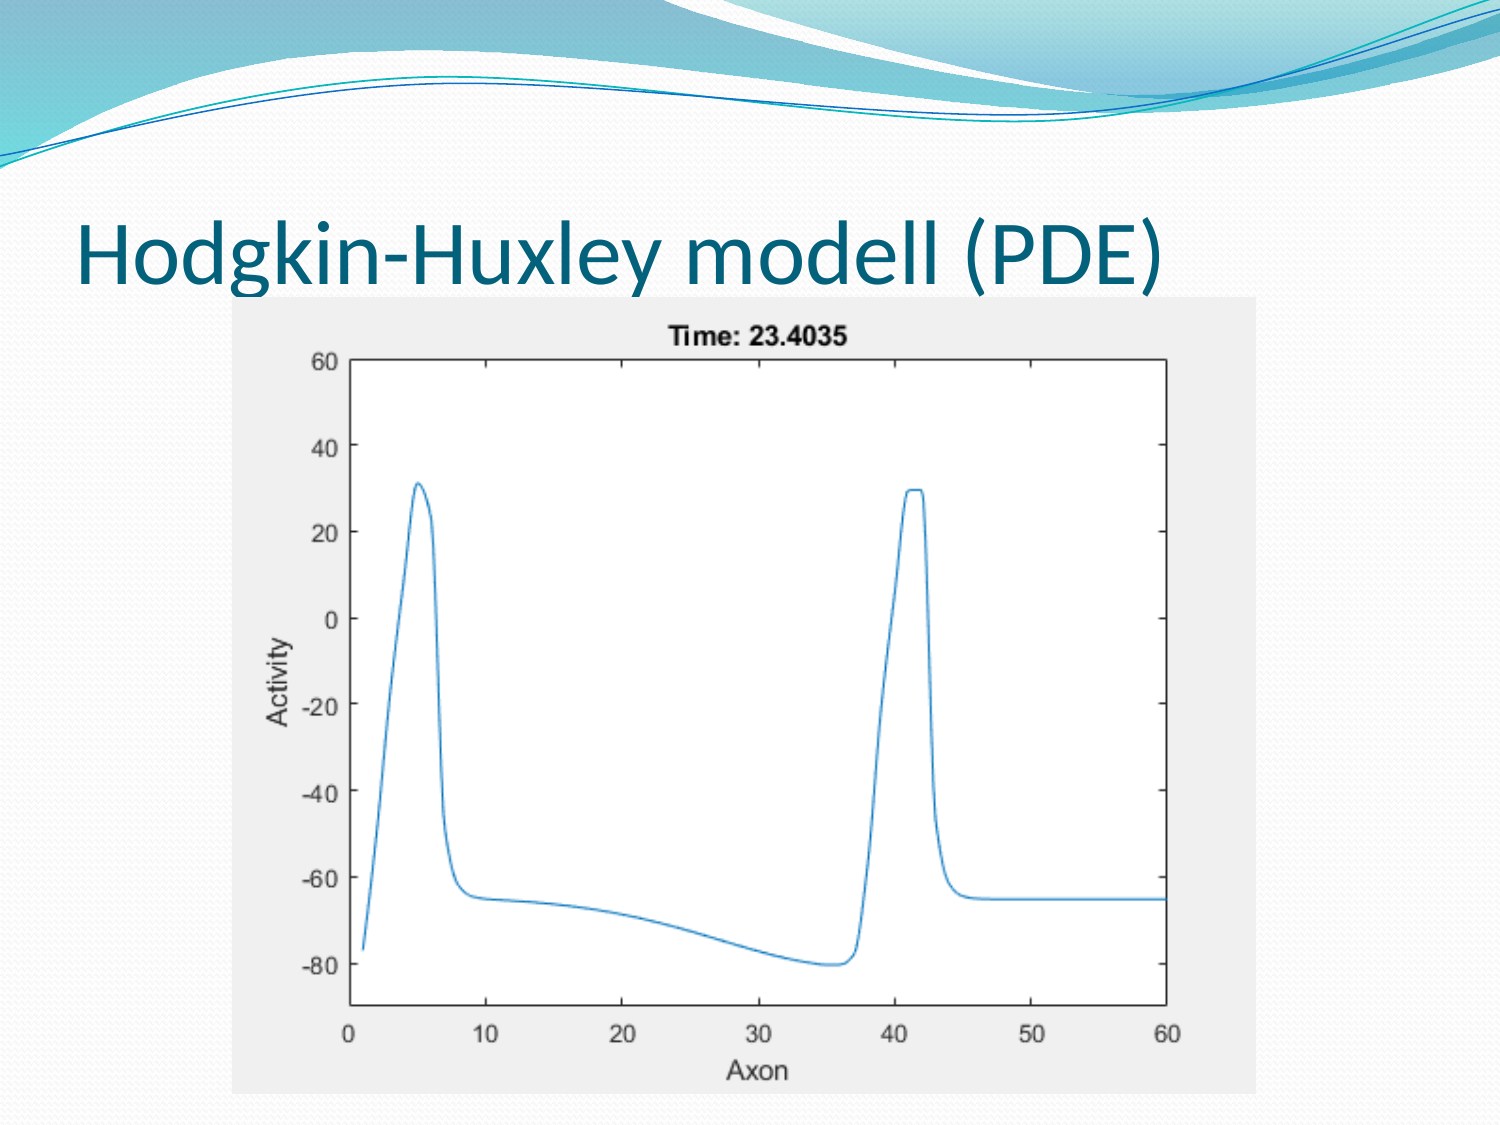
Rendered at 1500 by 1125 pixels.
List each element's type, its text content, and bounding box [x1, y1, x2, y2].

title Hodgkin-Huxley modell (PDE) [75, 115, 1425, 303]
picture [232, 297, 1256, 1088]
